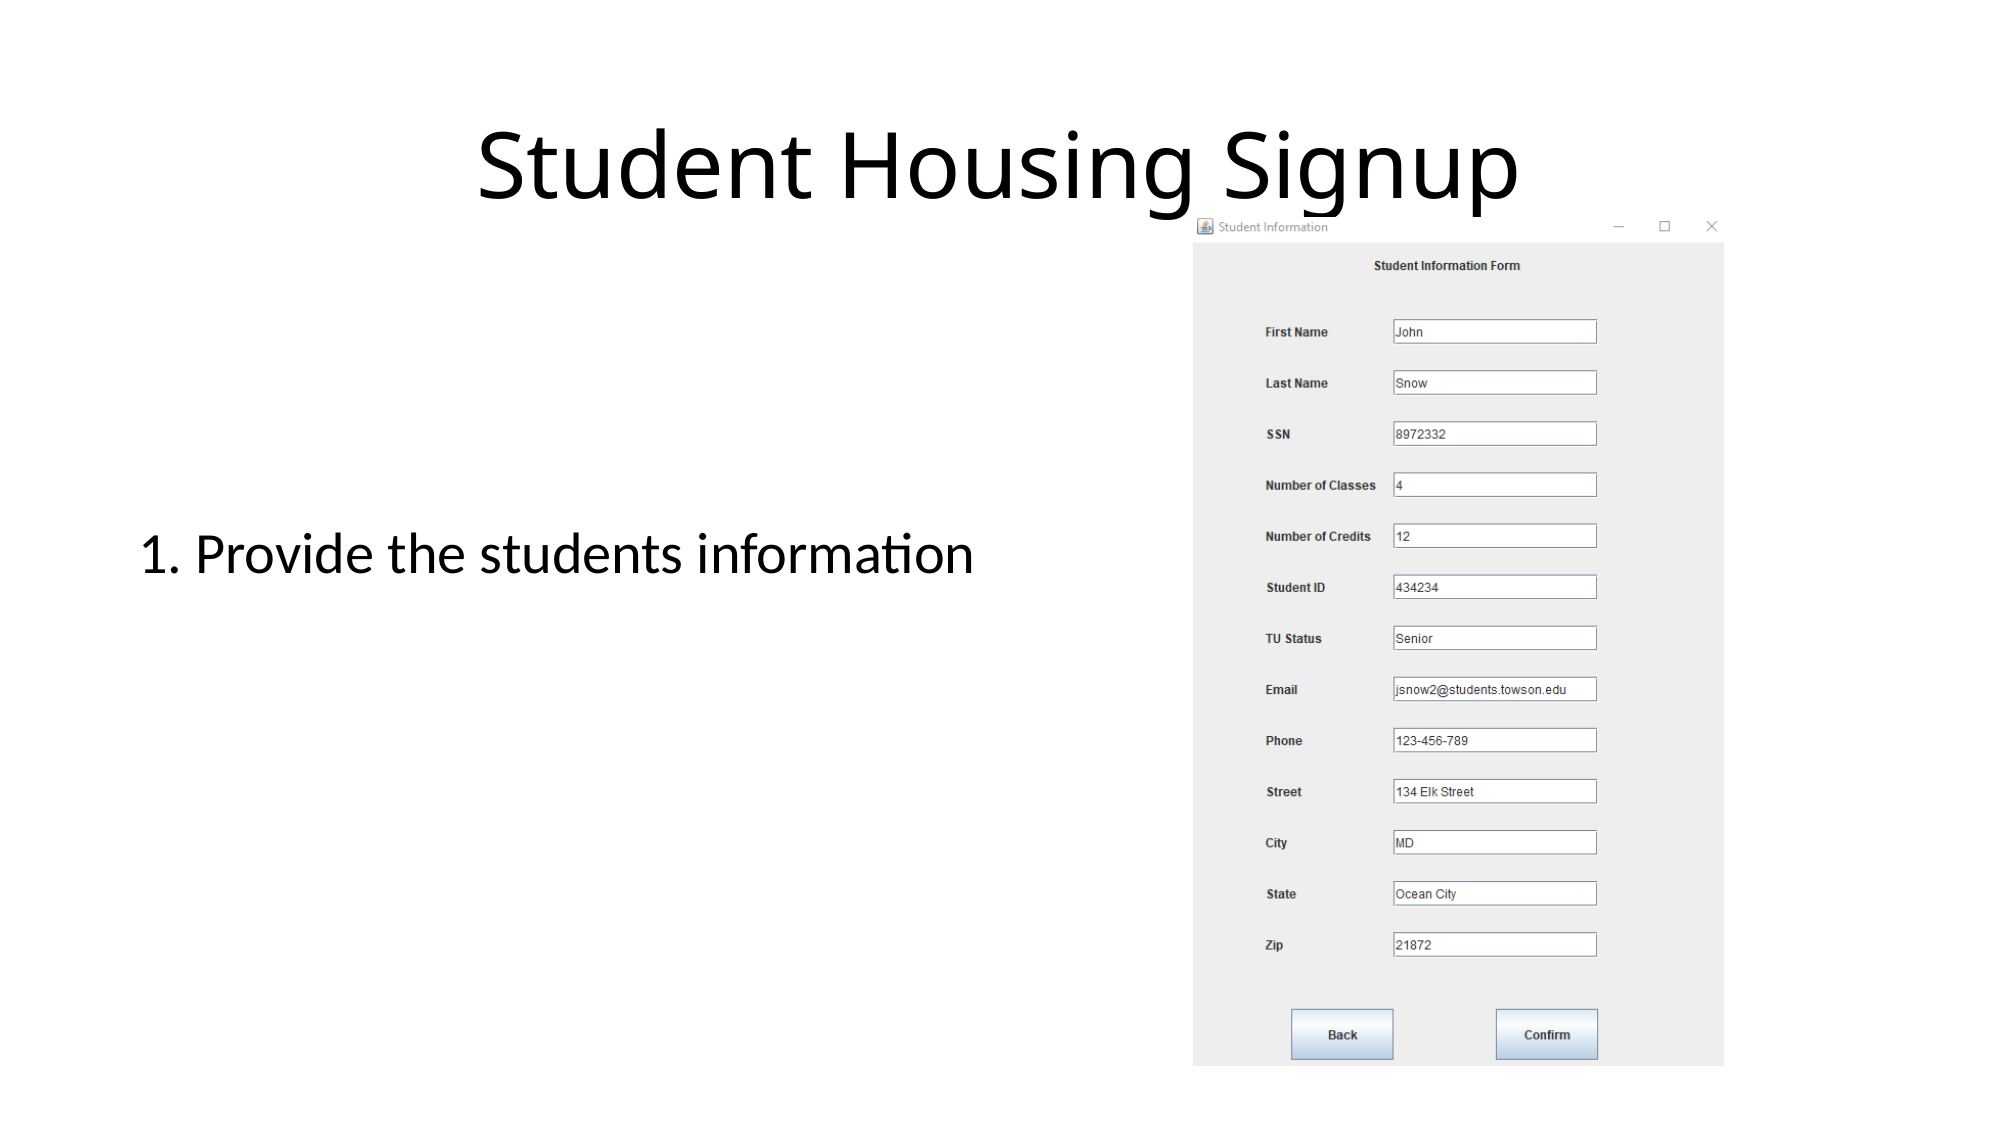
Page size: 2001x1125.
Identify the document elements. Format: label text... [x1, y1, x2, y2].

title Student Housing Signup [137, 59, 1863, 278]
list 1. Provide the students information [123, 515, 1000, 642]
picture [1193, 217, 1724, 1066]
